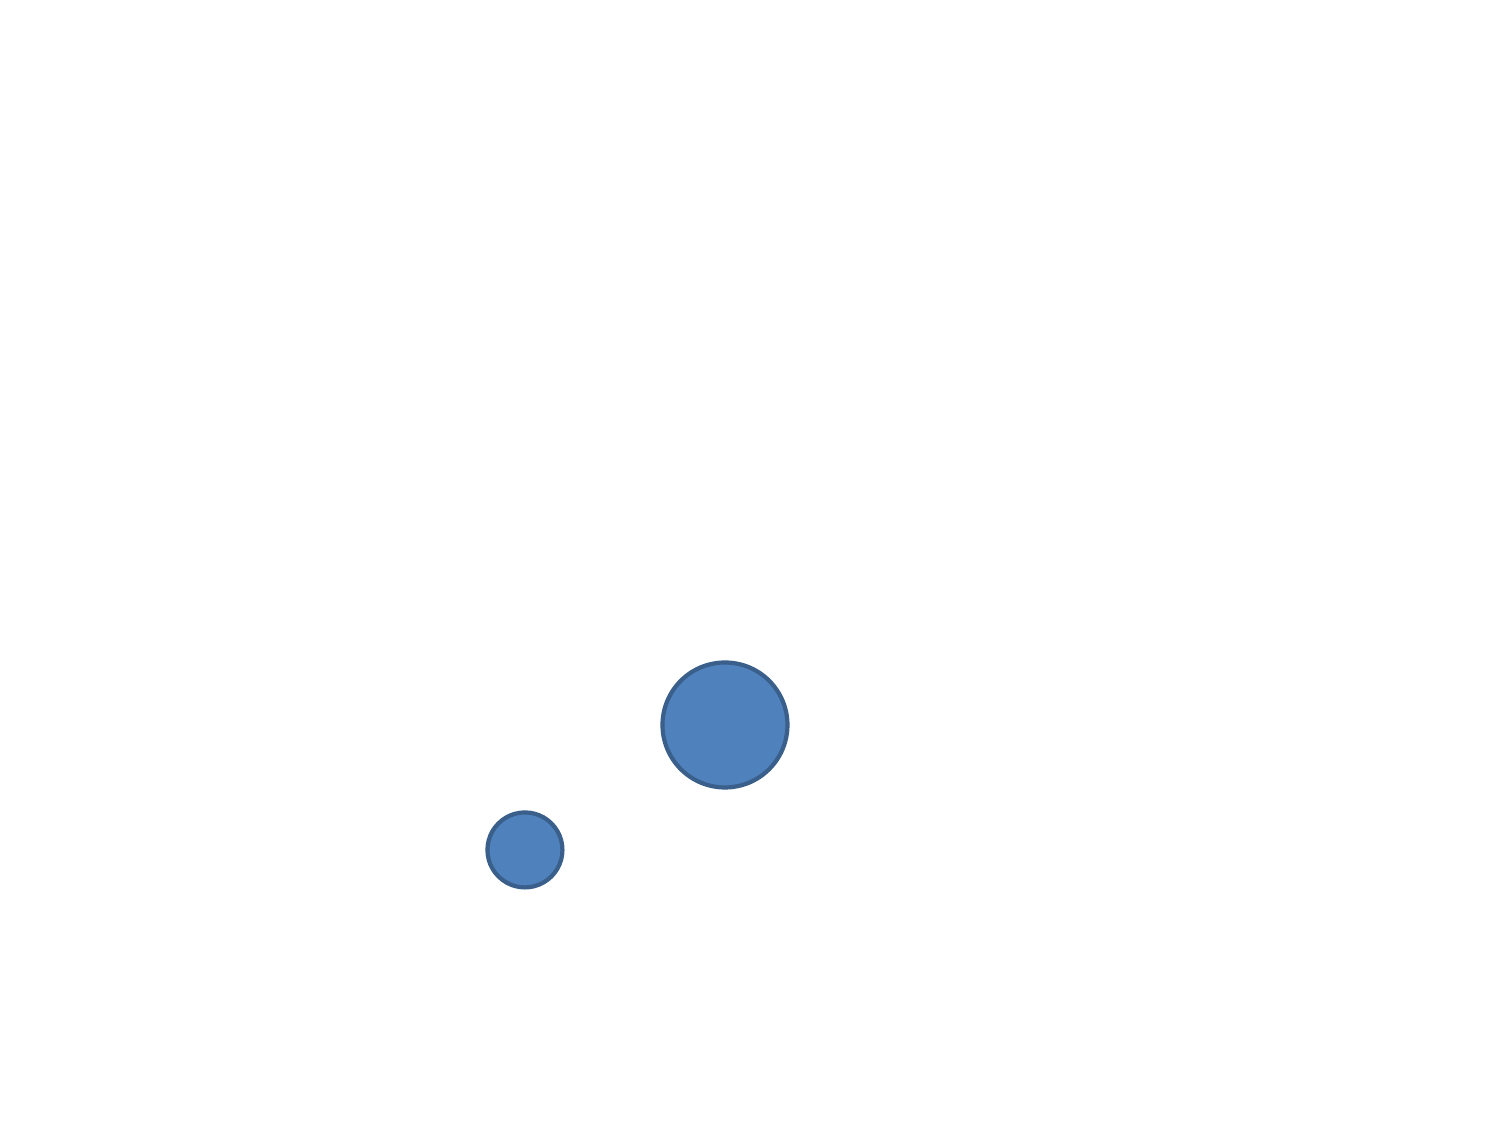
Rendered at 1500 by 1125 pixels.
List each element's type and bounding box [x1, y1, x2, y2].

text_box [660, 660, 790, 790]
text_box [485, 810, 565, 890]
